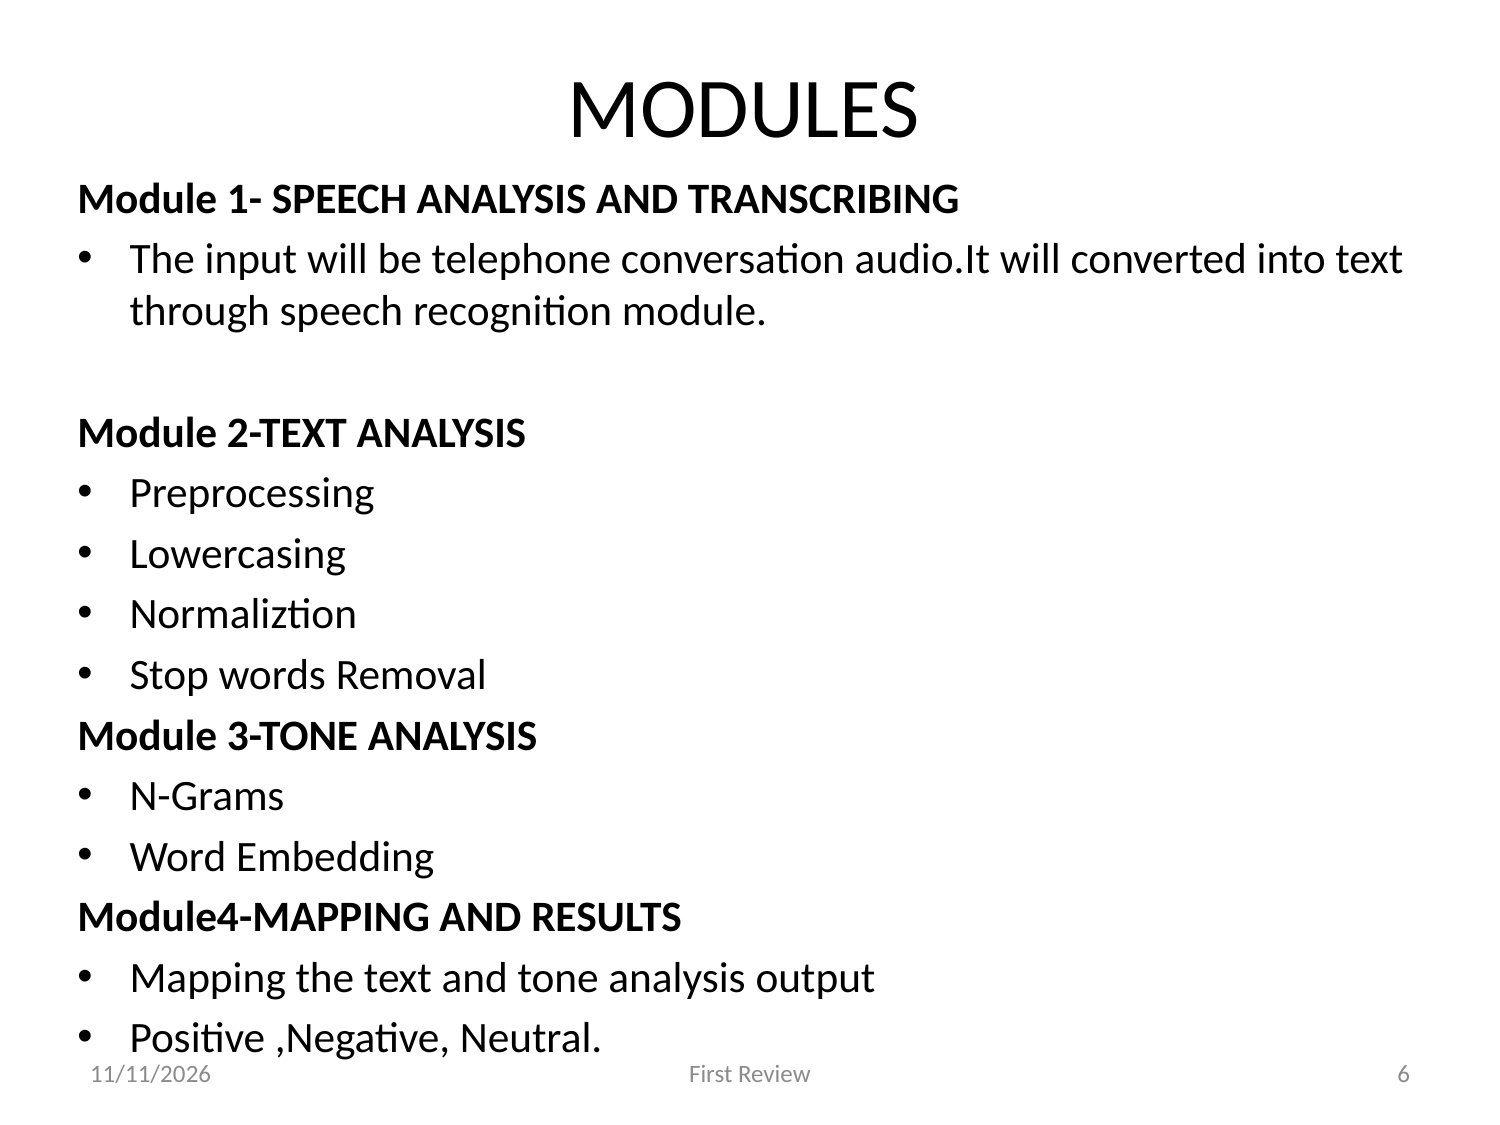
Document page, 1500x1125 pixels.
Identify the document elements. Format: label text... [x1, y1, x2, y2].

footer First Review [512, 1042, 988, 1103]
title MODULES [62, 45, 1425, 162]
slide_number 6 [1074, 1042, 1425, 1103]
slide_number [75, 1042, 425, 1103]
list Module 1- SPEECH ANALYSIS AND TRANSCRIBING The input will be telephone conversation audio.It will converted into text through speech recognition module. Module 2-TEXT ANALYSIS Preprocessing Lowercasing Normaliztion Stop words Removal Module 3-TONE ANALYSIS N-Grams Word Embedding Module4-MAPPING AND RESULTS Mapping the text and tone analysis output Positive ,Negative, Neutral. [62, 162, 1425, 1075]
